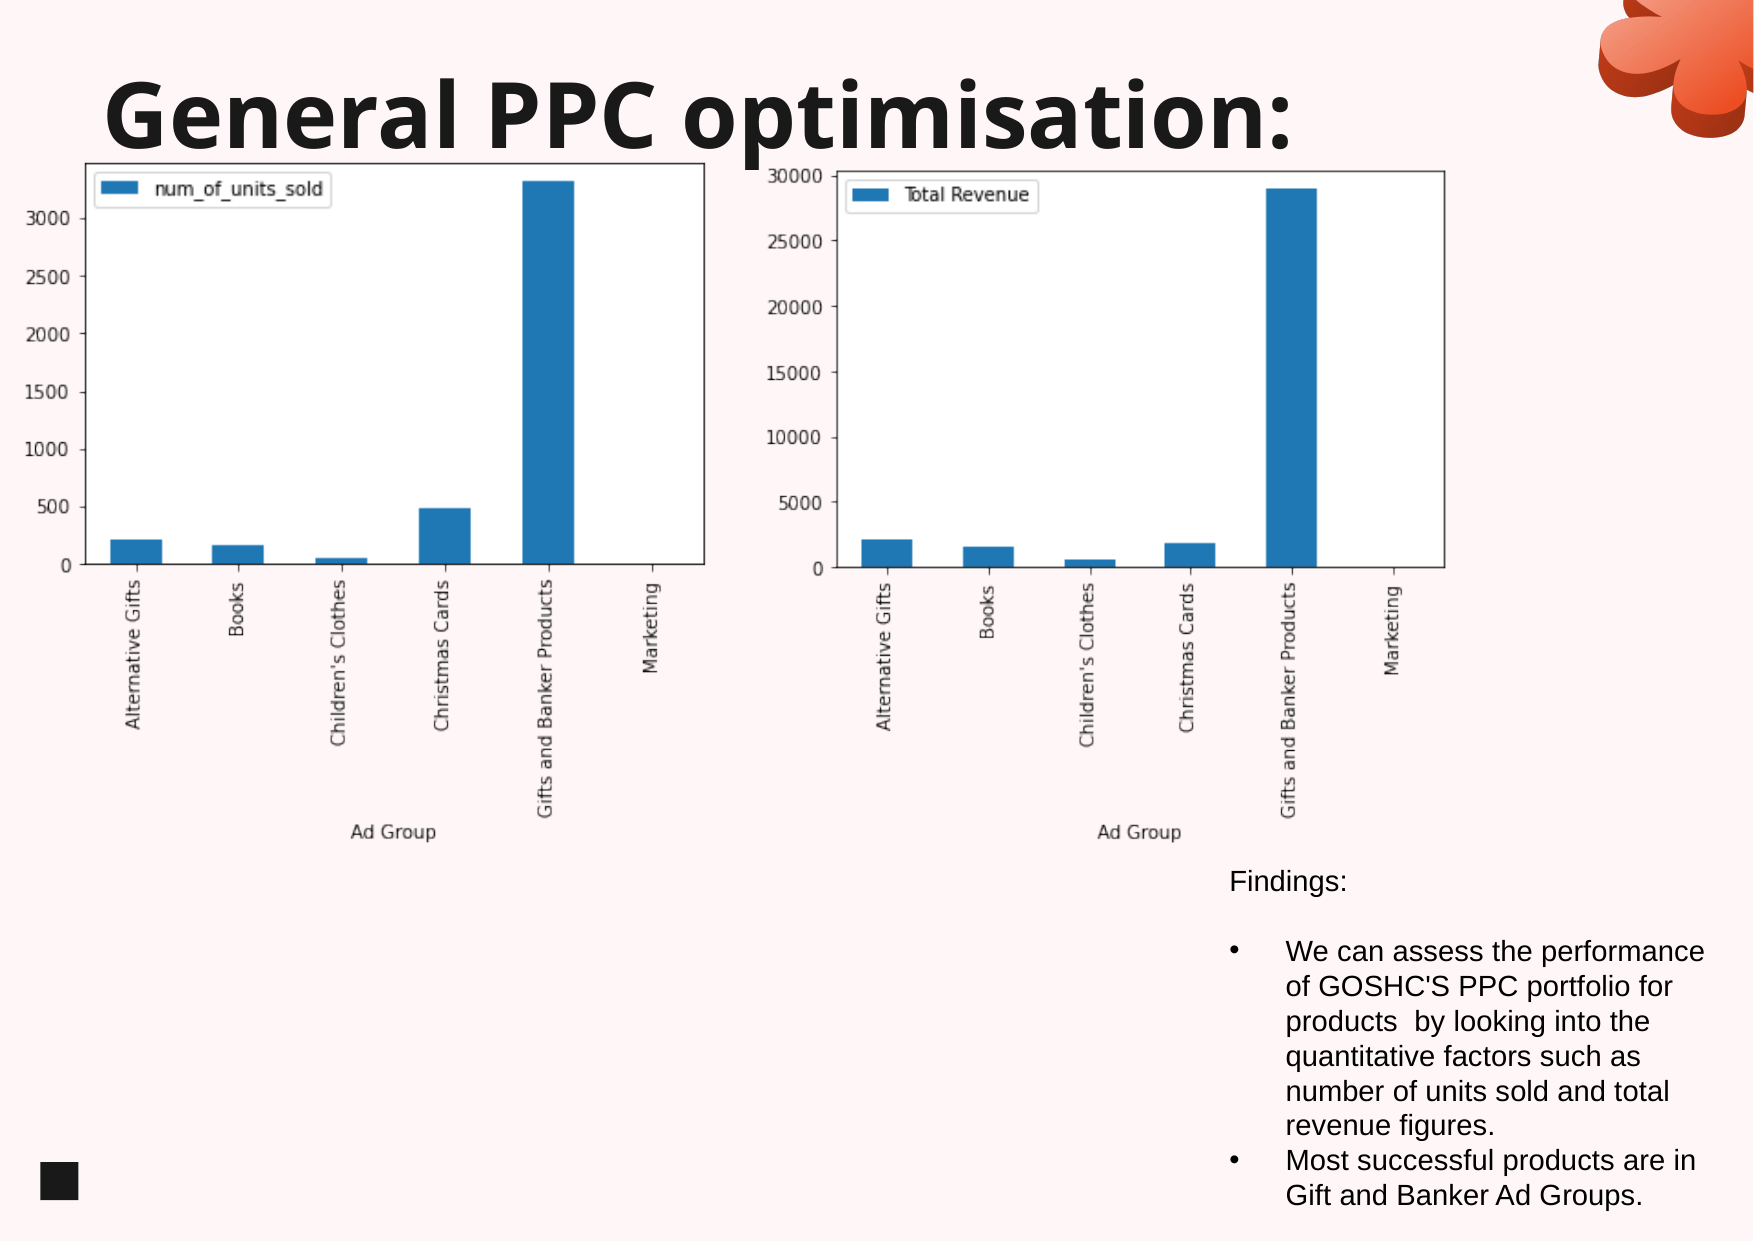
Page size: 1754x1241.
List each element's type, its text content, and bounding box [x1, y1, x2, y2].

picture [11, 150, 716, 856]
picture [752, 156, 1457, 856]
title General PPC optimisation: [83, 38, 1670, 177]
text_box Findings: We can assess the performance of GOSHC'S PPC portfolio for products by looking into the quantitative factors such as number of units sold and total revenue figures. Most successful products are in Gift and Banker Ad Groups. [1214, 854, 1753, 1241]
picture [1550, 0, 1754, 141]
